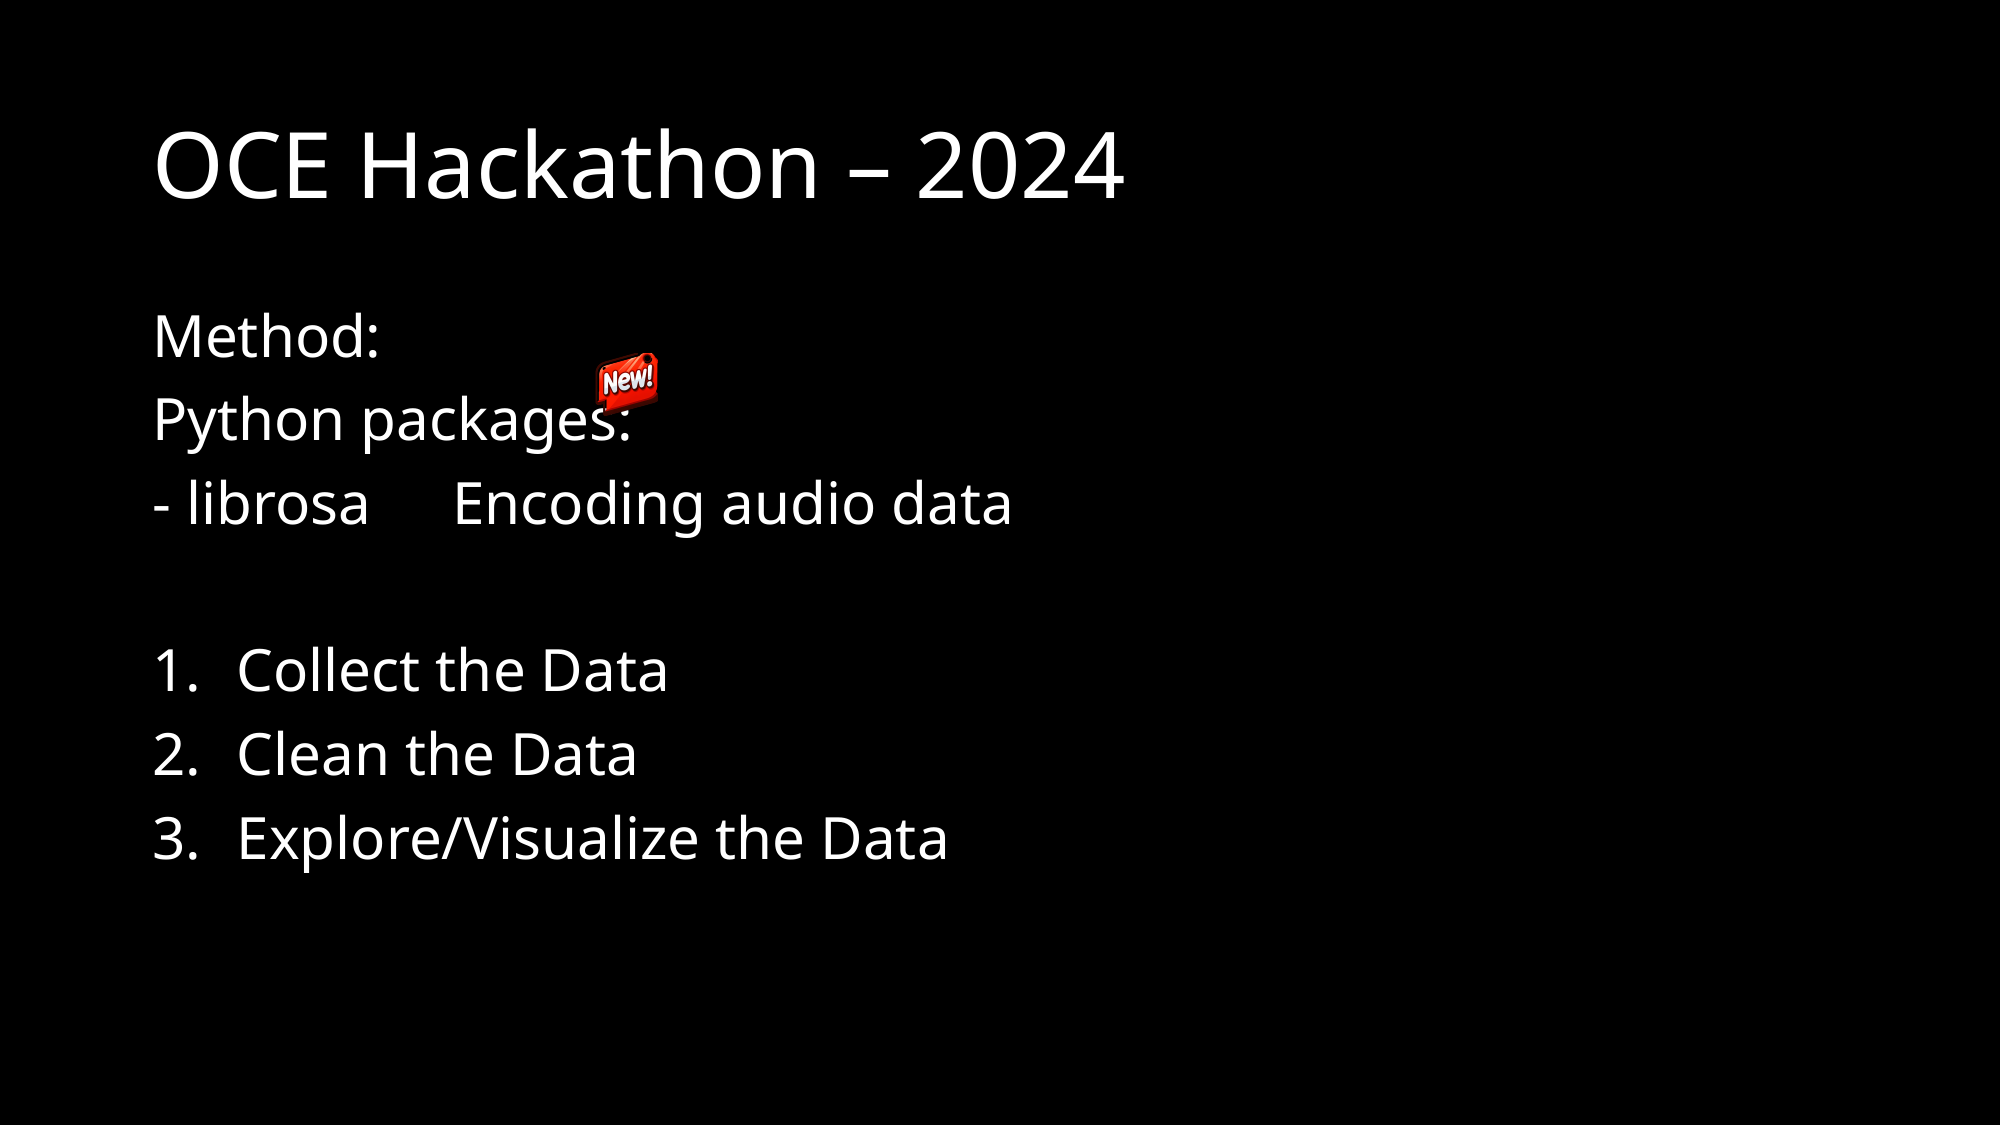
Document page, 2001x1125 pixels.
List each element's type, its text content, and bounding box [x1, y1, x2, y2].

list Method: Python packages: - librosa Encoding audio data Collect the Data Clean the Data Explore/Visualize the Data [137, 299, 1863, 1014]
picture [587, 345, 666, 425]
title OCE Hackathon – 2024 [137, 59, 1863, 278]
